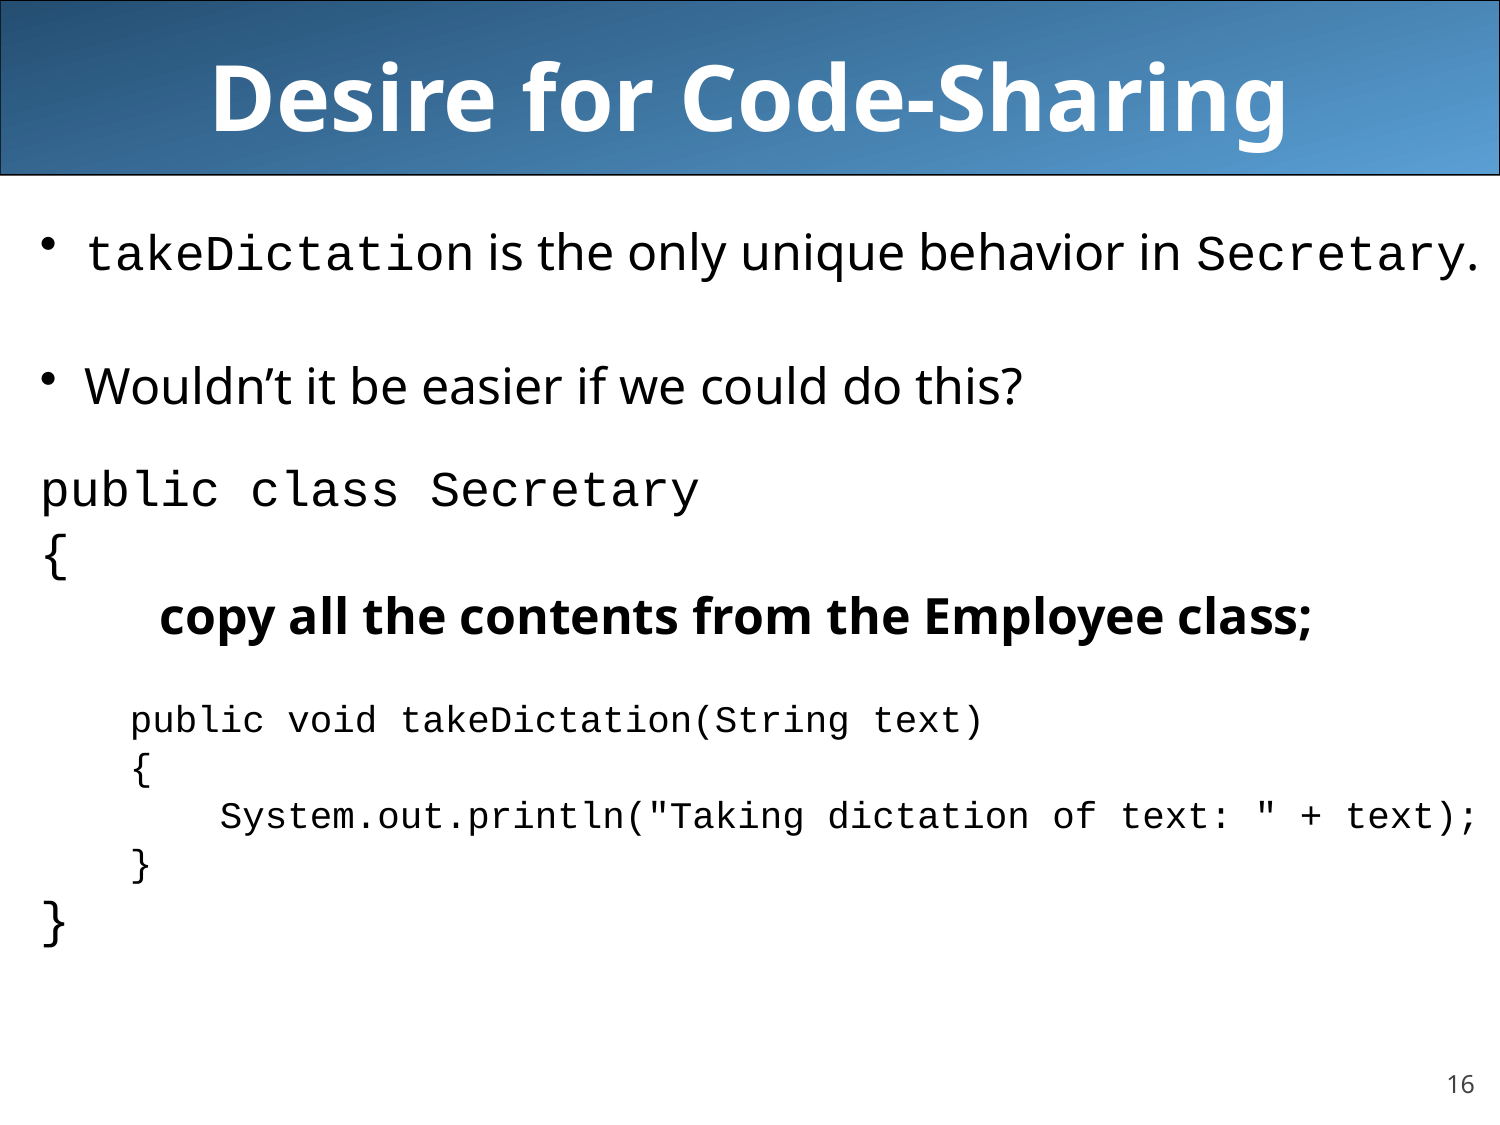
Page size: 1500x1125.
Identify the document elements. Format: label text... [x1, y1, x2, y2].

list takeDictation is the only unique behavior in Secretary. Wouldn’t it be easier if we could do this? public class Secretary { copy all the contents from the Employee class; public void takeDictation(String text) { System.out.println("Taking dictation of text: " + text); } } [24, 212, 1500, 1063]
title Desire for Code-Sharing [74, 0, 1426, 151]
